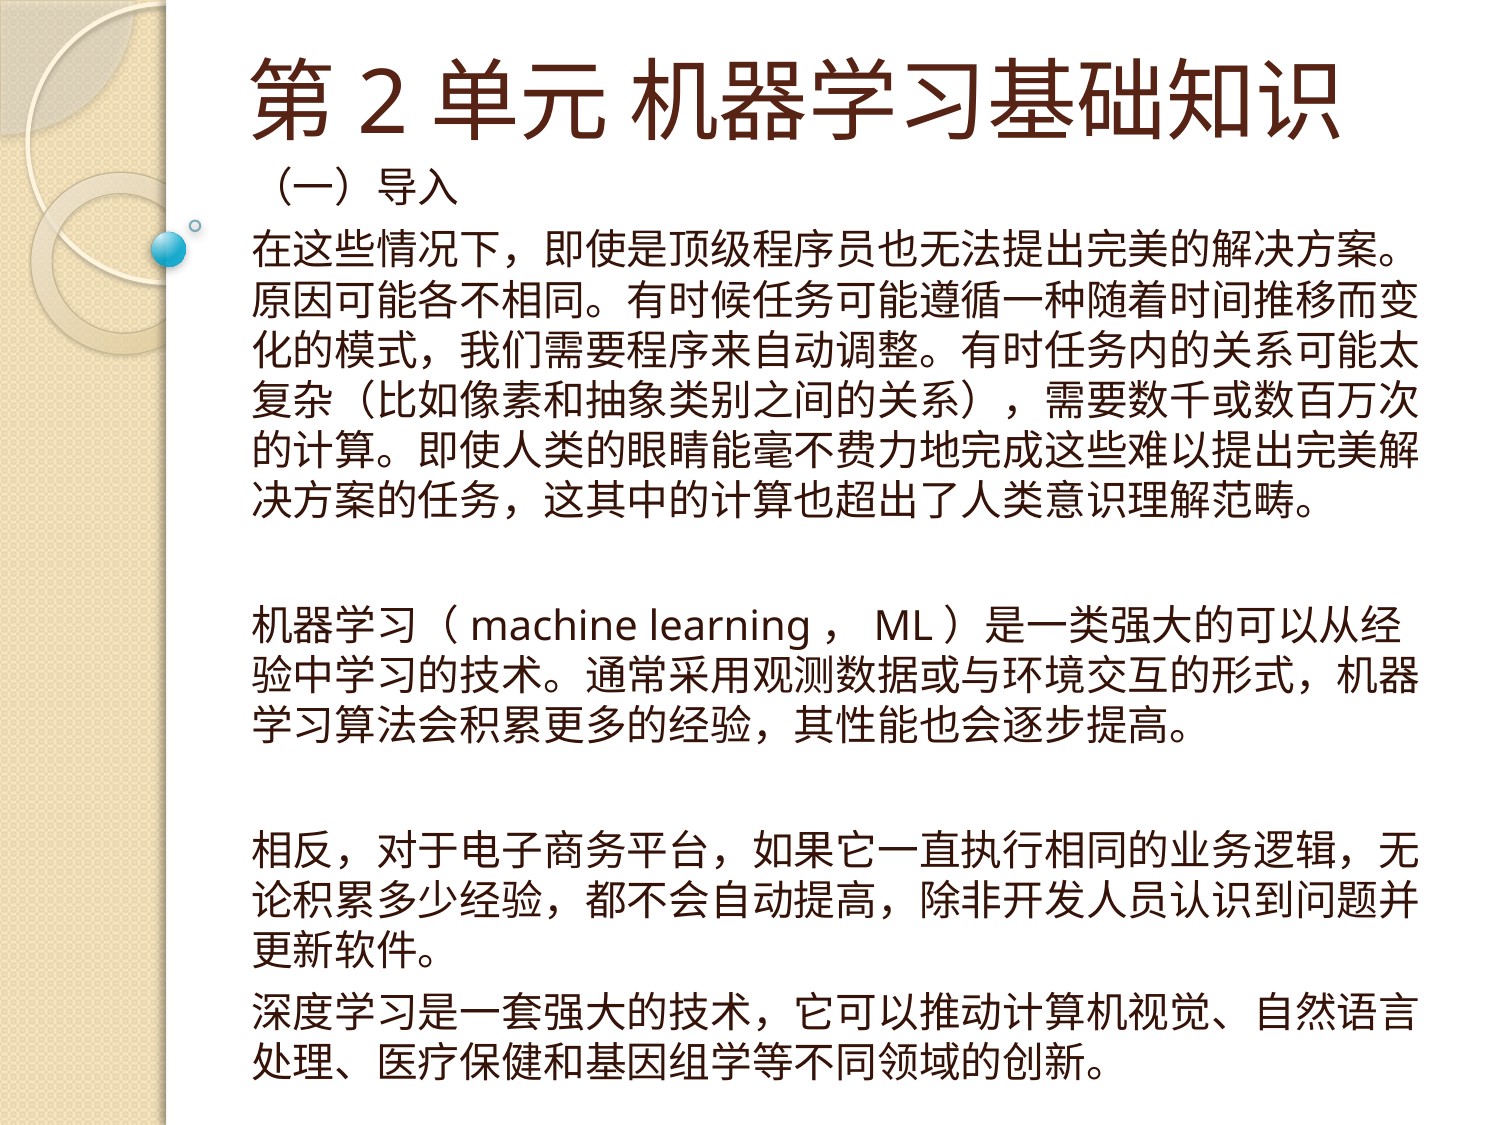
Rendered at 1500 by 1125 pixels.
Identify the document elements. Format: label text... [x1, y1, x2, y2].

title 第2单元 机器学习基础知识 [231, 30, 1447, 159]
subtitle （一）导入 在这些情况下，即使是顶级程序员也无法提出完美的解决方案。原因可能各不相同。有时候任务可能遵循一种随着时间推移而变化的模式，我们需要程序来自动调整。有时任务内的关系可能太复杂（比如像素和抽象类别之间的关系），需要数千或数百万次的计算。即使人类的眼睛能毫不费力地完成这些难以提出完美解决方案的任务，这其中的计算也超出了人类意识理解范畴。 机器学习（machine learning，ML）是一类强大的可以从经验中学习的技术。通常采用观测数据或与环境交互的形式，机器学习算法会积累更多的经验，其性能也会逐步提高。 相反，对于电子商务平台，如果它一直执行相同的业务逻辑，无论积累多少经验，都不会自动提高，除非开发人员认识到问题并更新软件。 深度学习是一套强大的技术，它可以推动计算机视觉、自然语言处理、医疗保健和基因组学等不同领域的创新。 [231, 160, 1447, 1094]
